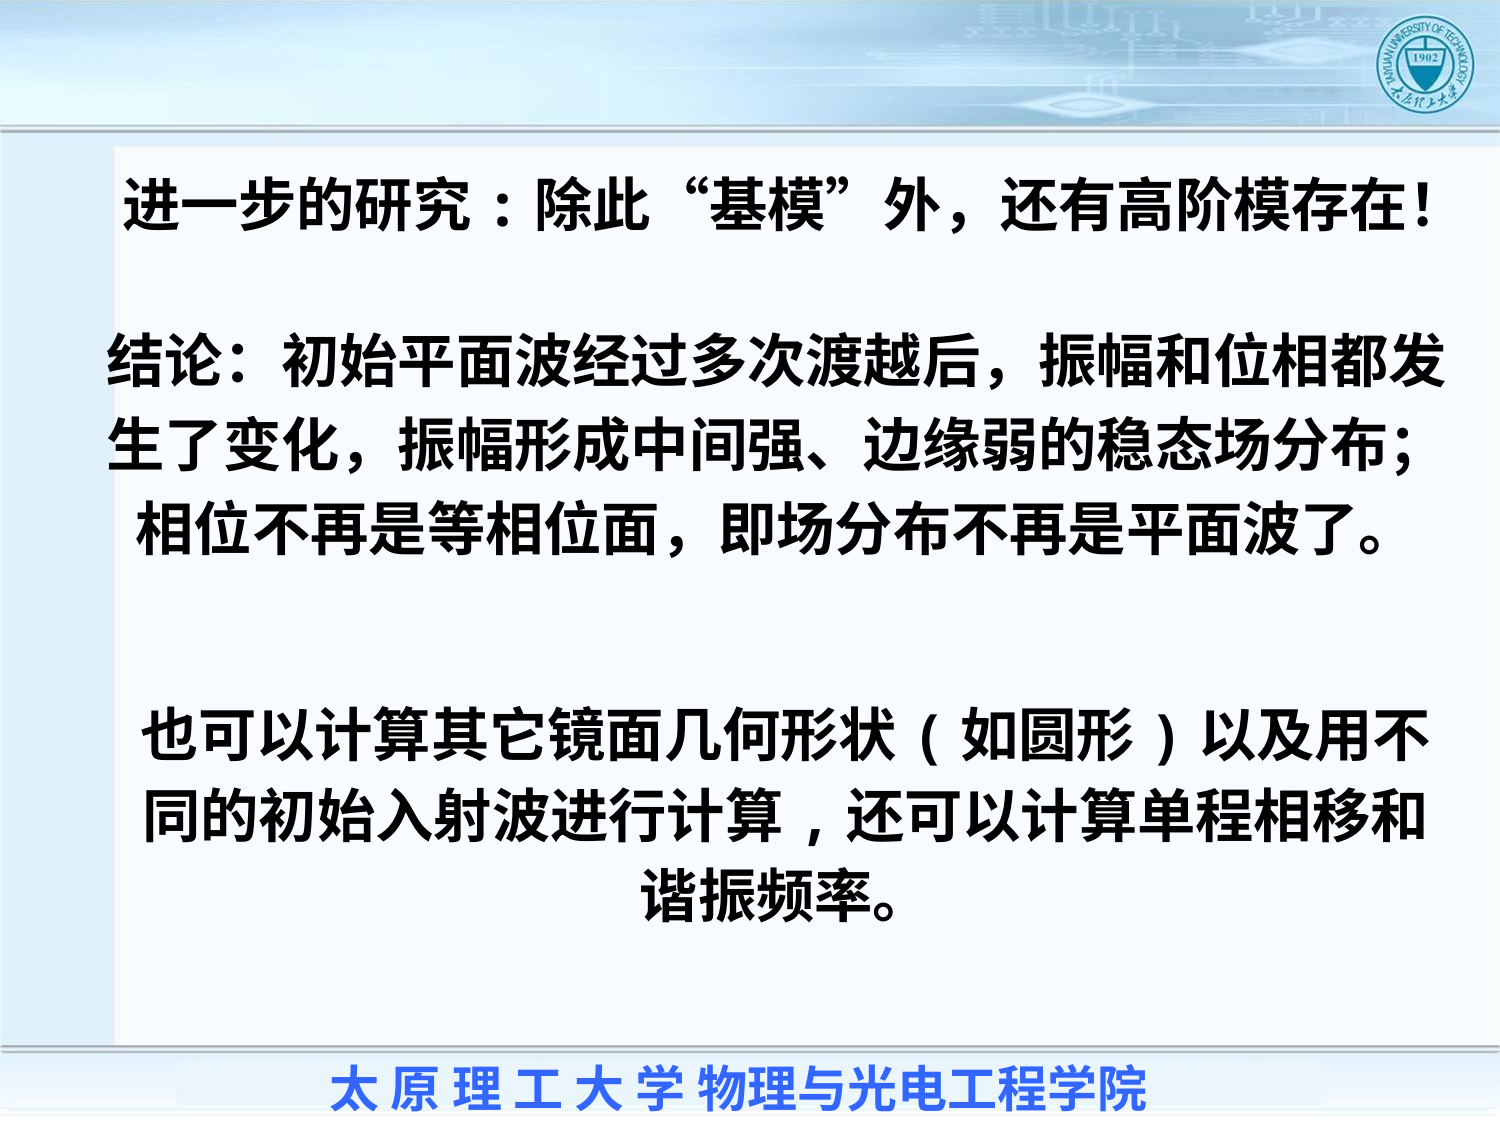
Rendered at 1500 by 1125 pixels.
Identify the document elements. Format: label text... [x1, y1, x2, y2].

picture [0, 0, 1500, 1123]
text_box 进一步的研究:除此“基模”外，还有高阶模存在！ [88, 160, 1500, 246]
text_box 也可以计算其它镜面几何形状(如圆形)以及用不同的初始入射波进行计算,还可以计算单程相移和谐振频率。 [112, 680, 1459, 937]
text_box 结论：初始平面波经过多次渡越后，振幅和位相都发生了变化，振幅形成中间强、边缘弱的稳态场分布；相位不再是等相位面，即场分布不再是平面波了。 [88, 302, 1465, 570]
